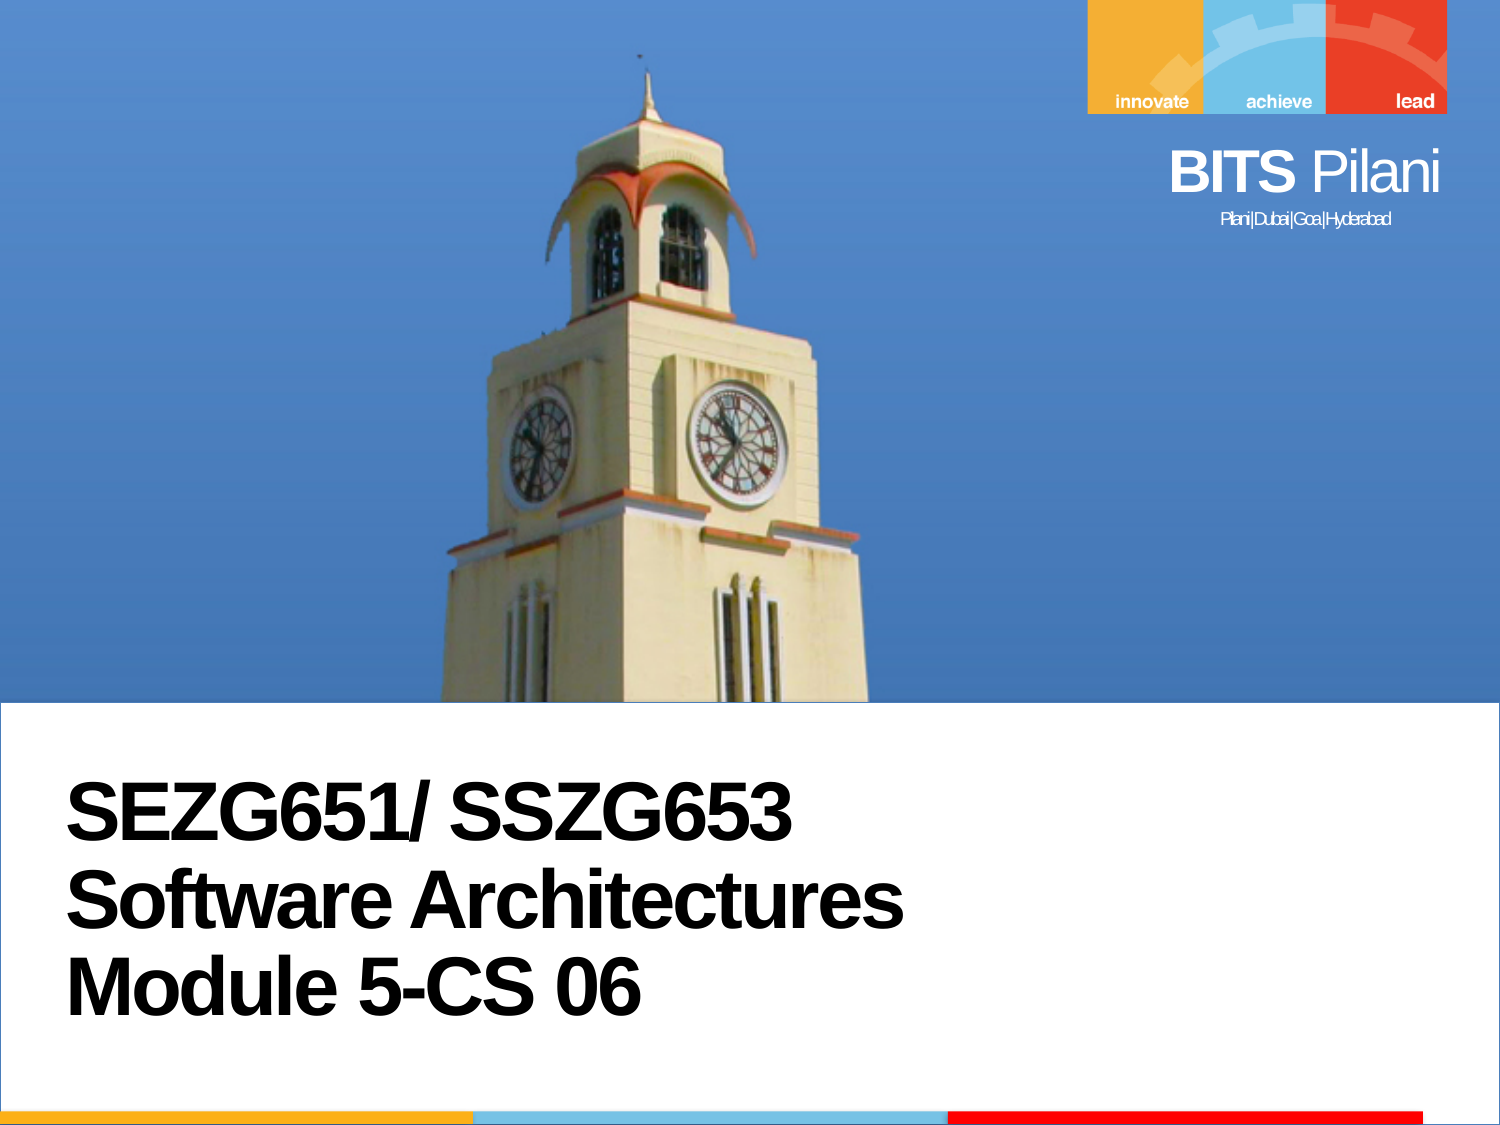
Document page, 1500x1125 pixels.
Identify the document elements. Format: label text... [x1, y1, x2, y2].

list SEZG651/ SSZG653 Software Architectures Module 5-CS 06 [50, 762, 1438, 1025]
picture [0, 0, 1500, 702]
